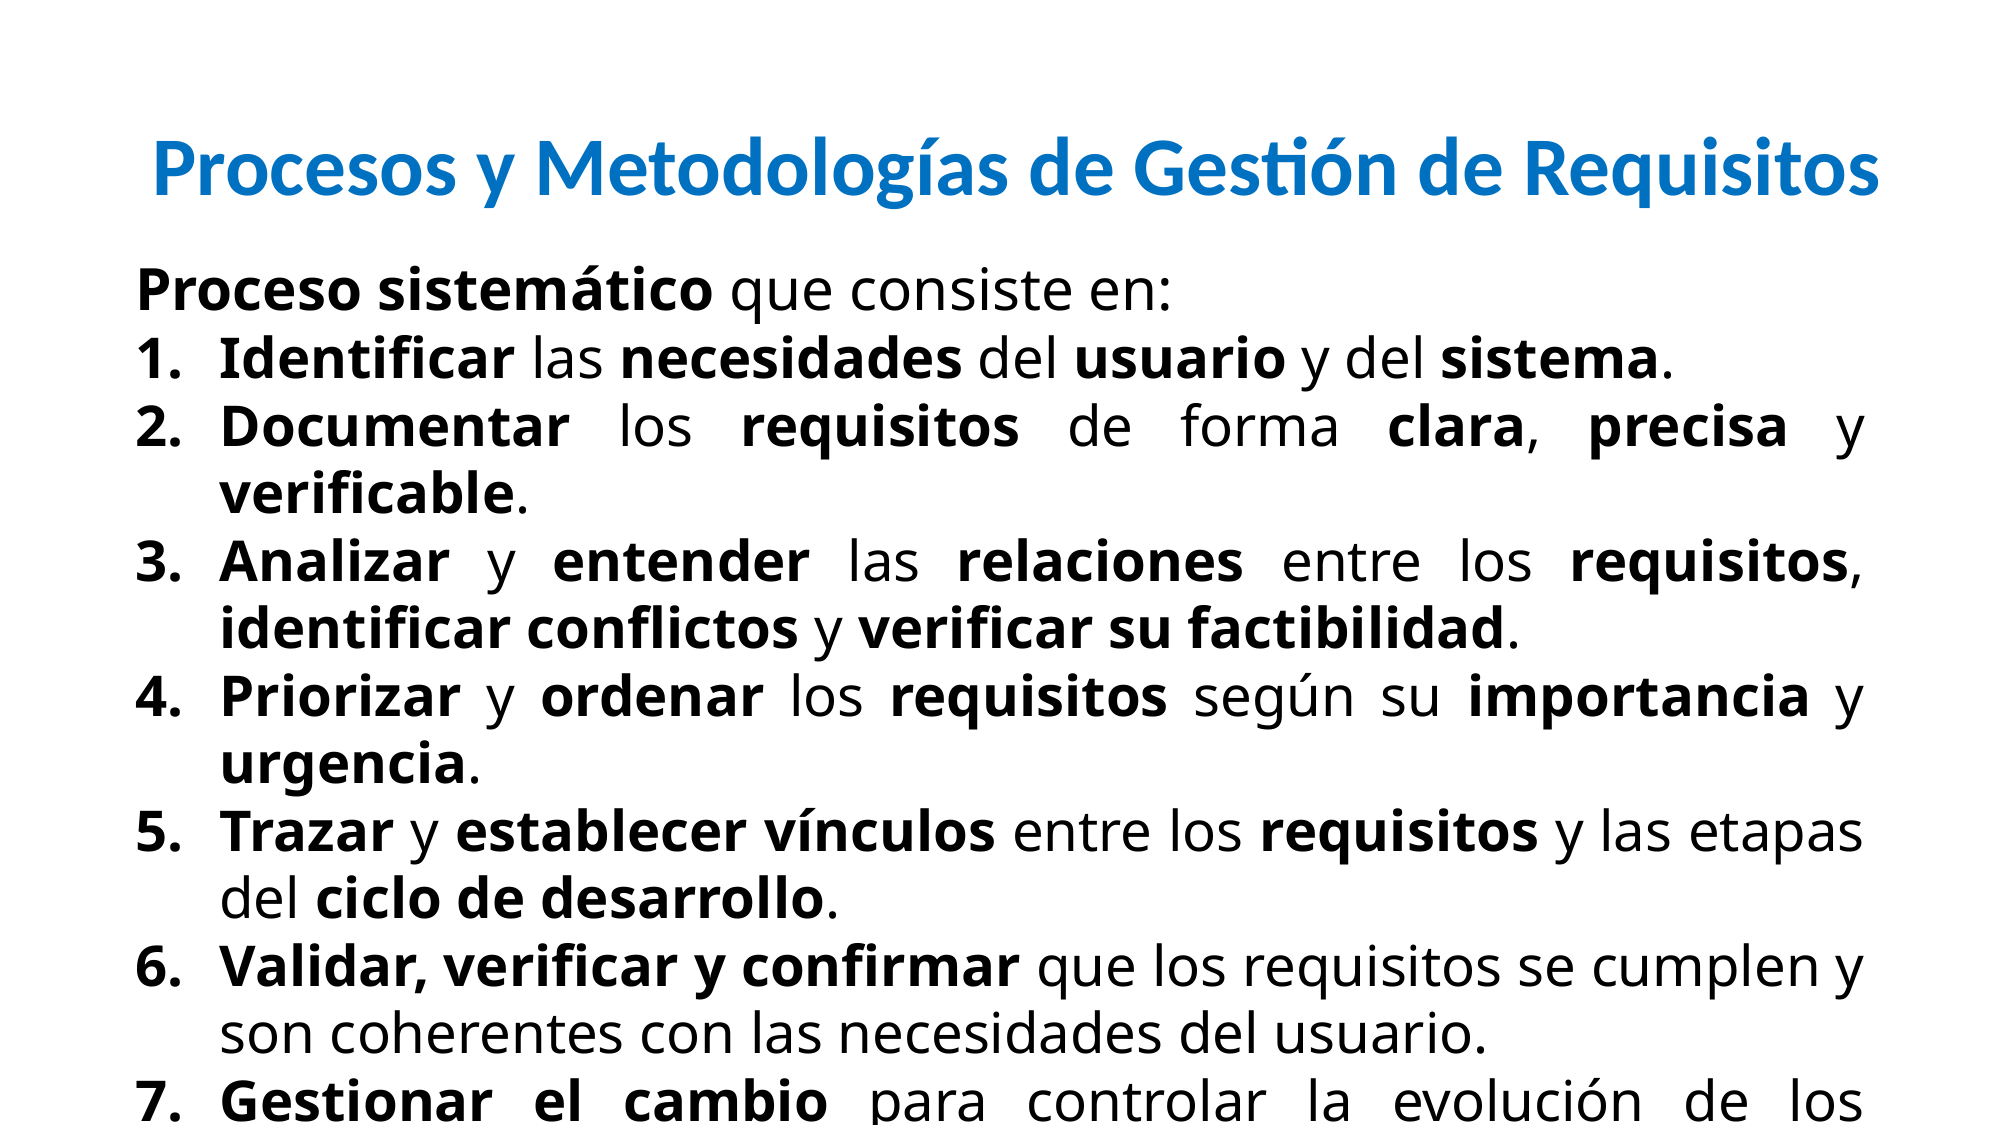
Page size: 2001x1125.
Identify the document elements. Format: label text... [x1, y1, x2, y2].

title Procesos y Metodologías de Gestión de Requisitos [137, 59, 2000, 278]
list Proceso sistemático que consiste en: Identificar las necesidades del usuario y del sistema. Documentar los requisitos de forma clara, precisa y verificable. Analizar y entender las relaciones entre los requisitos, identificar conflictos y verificar su factibilidad. Priorizar y ordenar los requisitos según su importancia y urgencia. Trazar y establecer vínculos entre los requisitos y las etapas del ciclo de desarrollo. Validar, verificar y confirmar que los requisitos se cumplen y son coherentes con las necesidades del usuario. Gestionar el cambio para controlar la evolución de los requisitos durante el ciclo de desarrollo. [120, 244, 1880, 1093]
